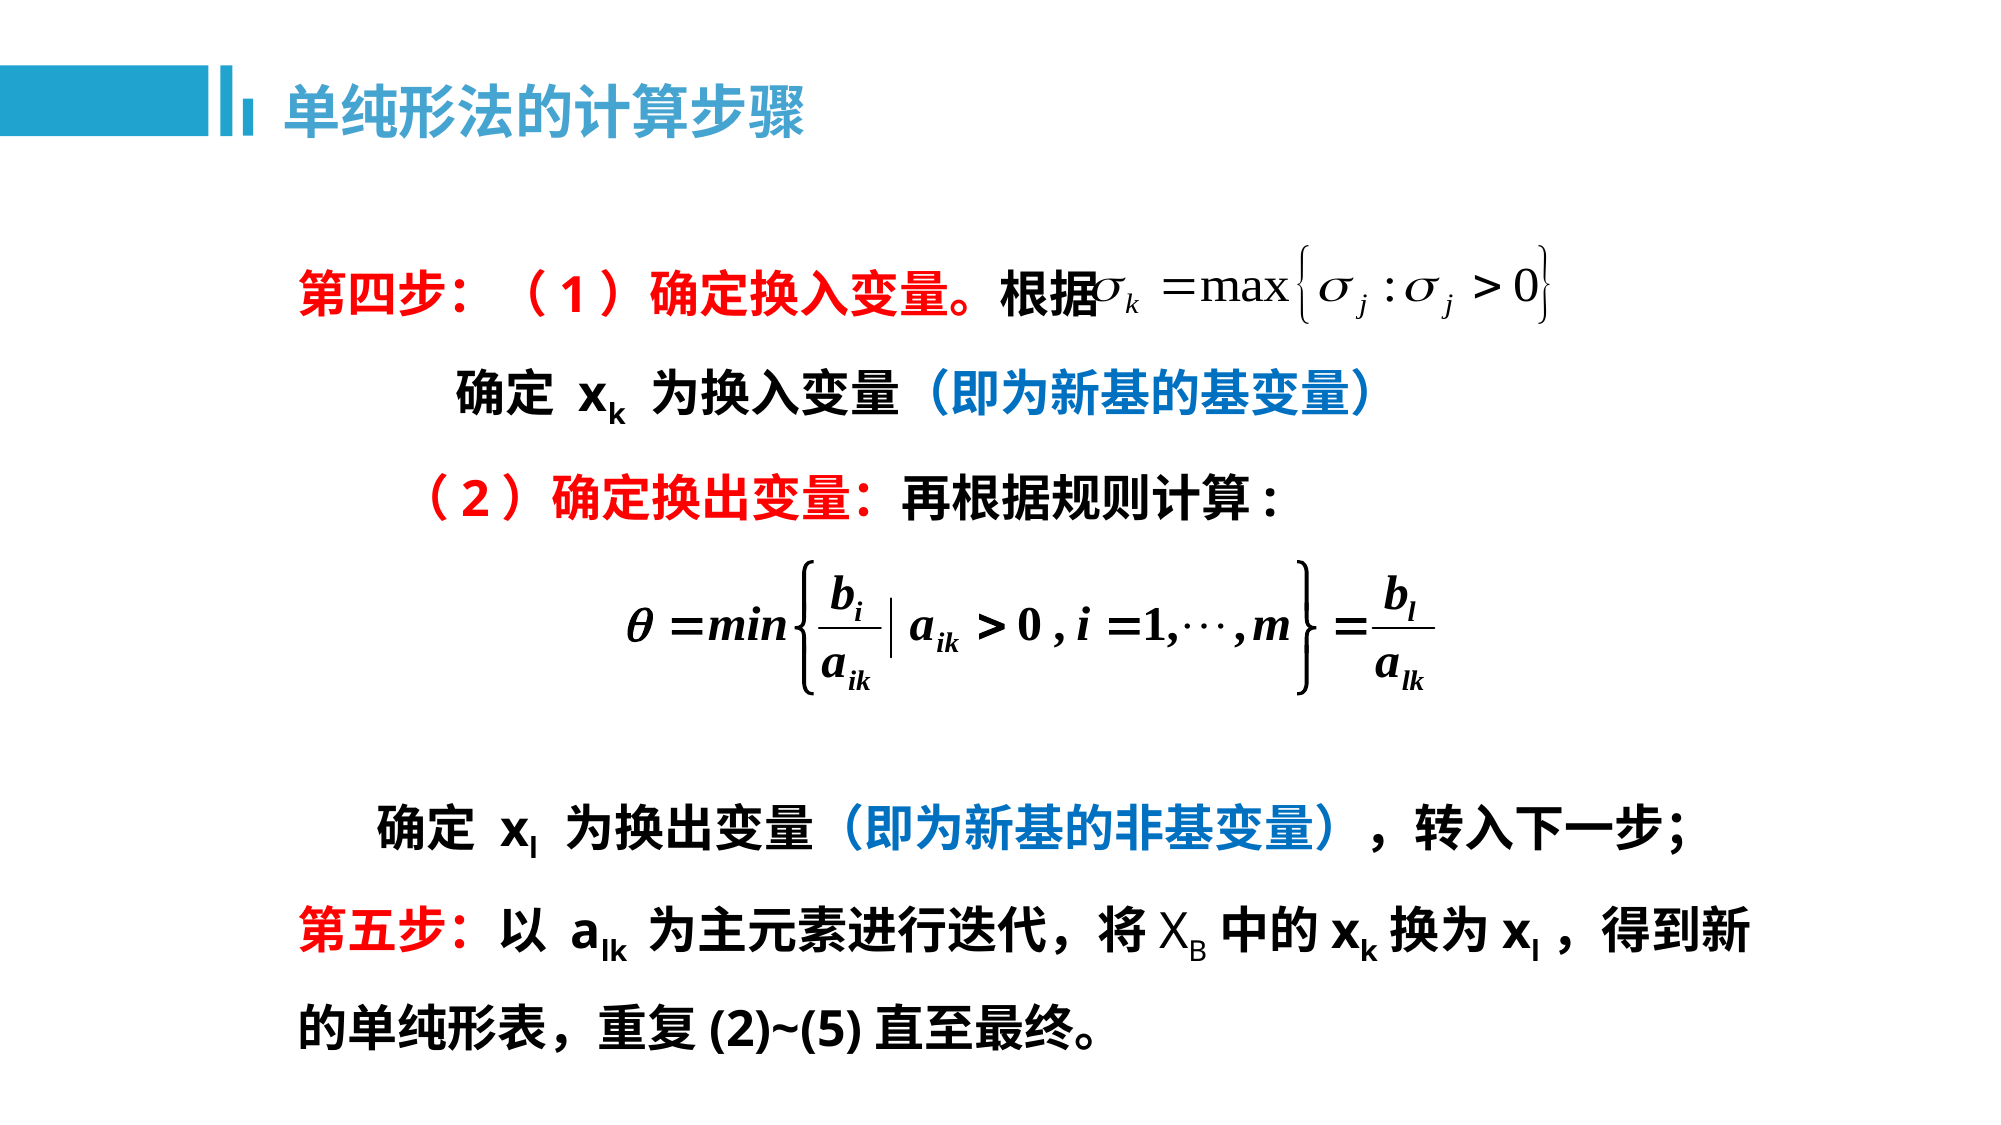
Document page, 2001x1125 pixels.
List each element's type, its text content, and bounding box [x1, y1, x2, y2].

text_box [0, 64, 209, 137]
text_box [619, 551, 1445, 706]
text_box 单纯形法的计算步骤 [267, 33, 822, 153]
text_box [1083, 244, 1568, 334]
text_box [219, 64, 233, 137]
text_box 确定 xl 为换出变量（即为新基的非基变量），转入下一步； 第五步：以 alk 为主元素进行迭代，将XB中的xk换为xl，得到新的单纯形表，重复(2)~(5)直至最终。 [282, 754, 1775, 1065]
text_box [242, 98, 254, 137]
